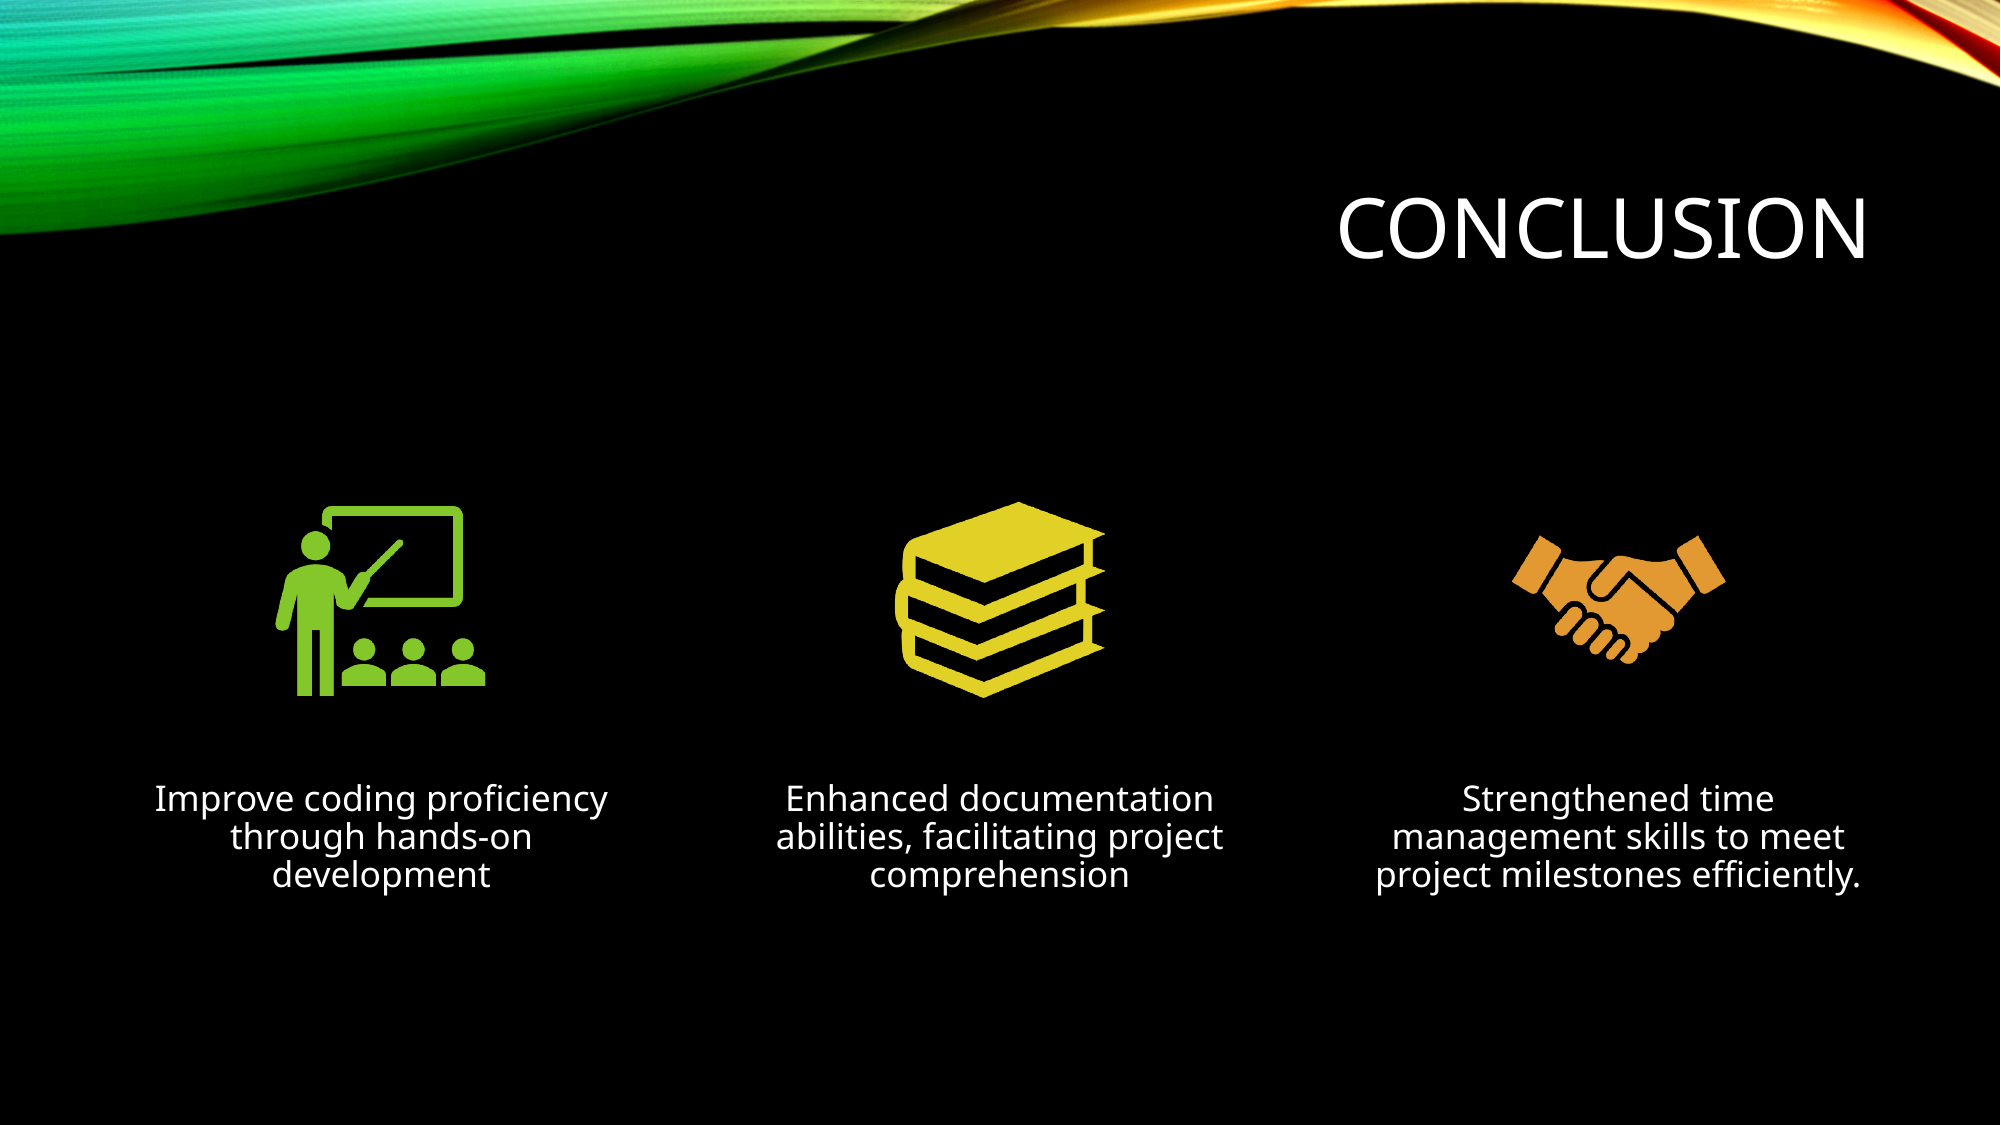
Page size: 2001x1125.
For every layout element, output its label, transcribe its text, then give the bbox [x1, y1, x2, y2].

picture [0, 0, 2000, 237]
title Conclusion [474, 125, 1888, 338]
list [112, 400, 1888, 980]
